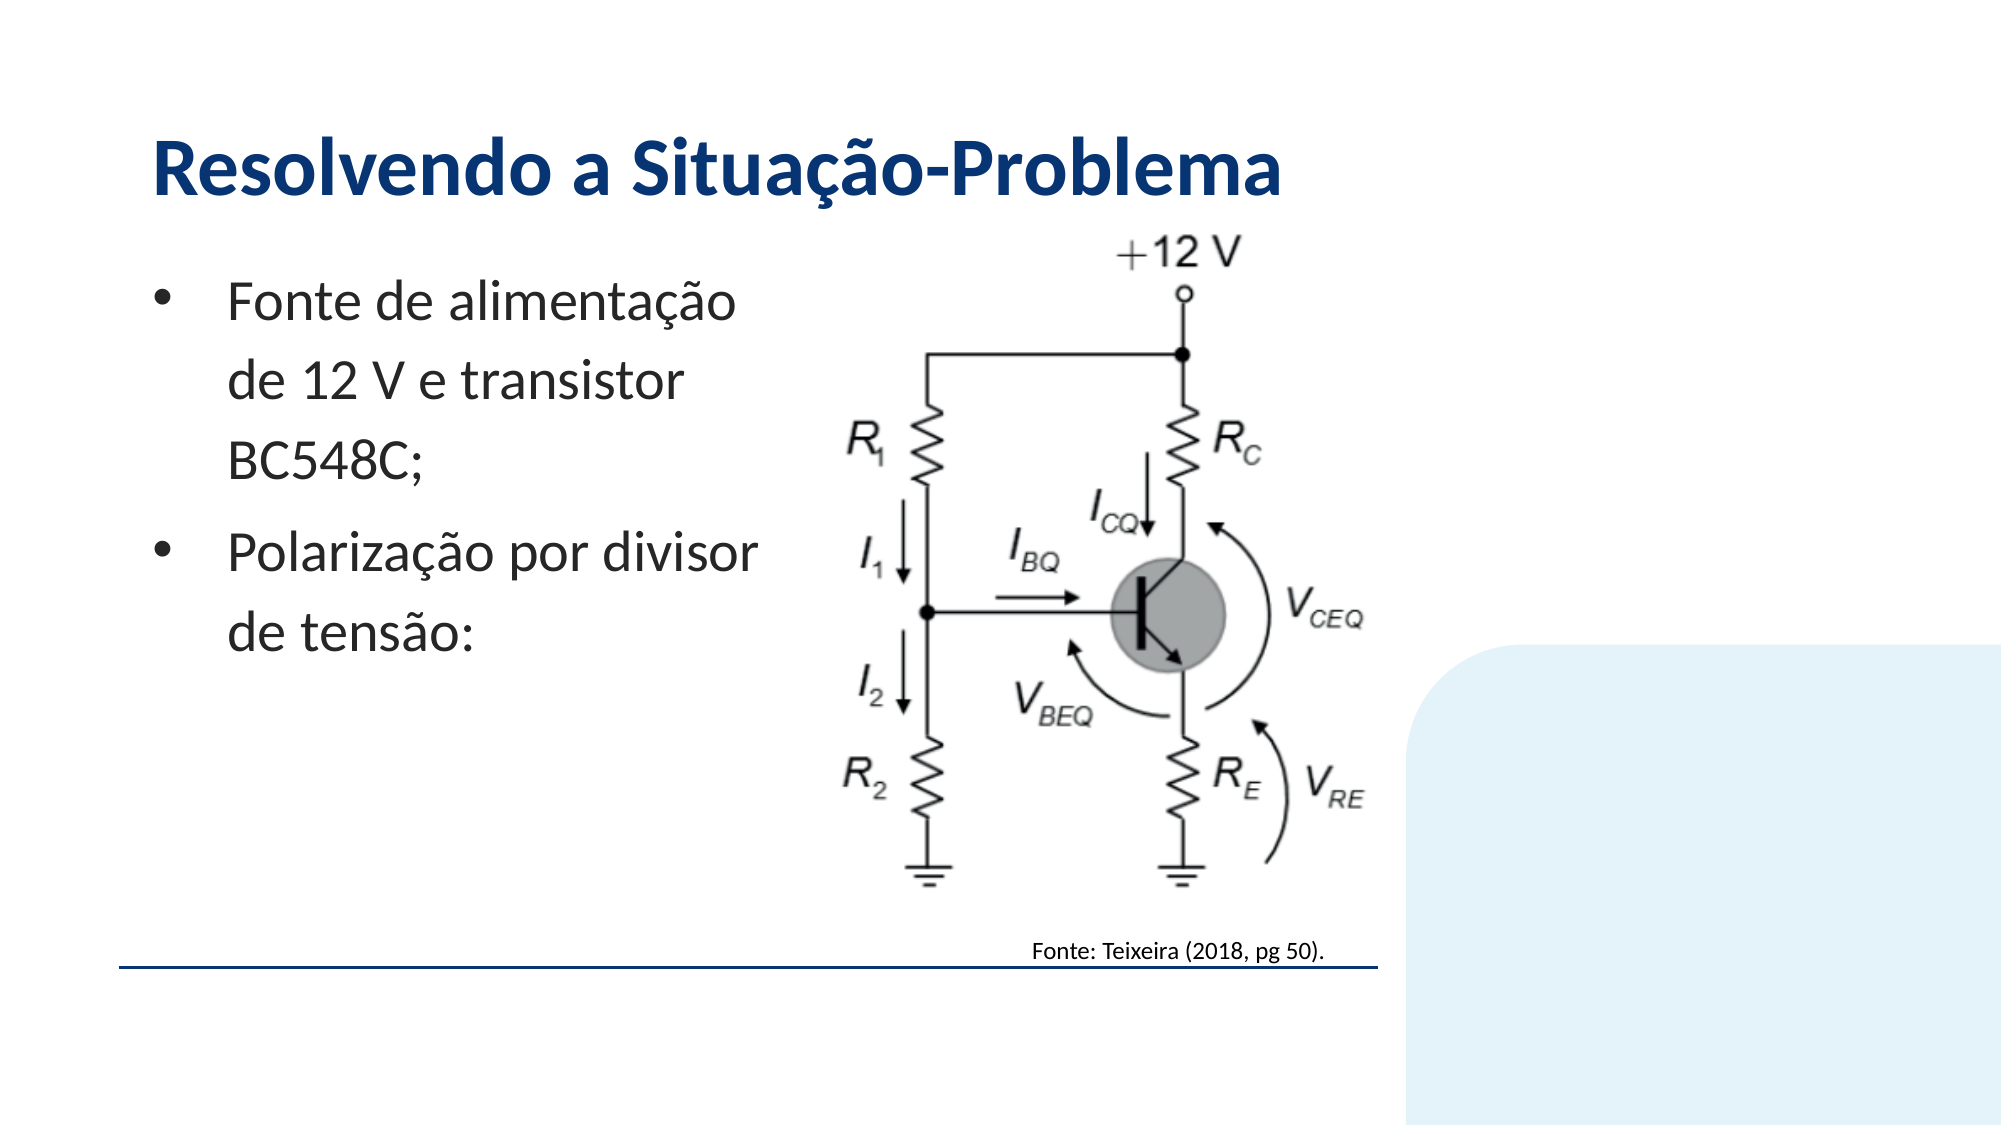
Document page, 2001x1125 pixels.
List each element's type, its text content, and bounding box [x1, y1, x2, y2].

title Resolvendo a Situação-Problema [137, 115, 1895, 222]
list Fonte de alimentação de 12 V e transistor BC548C; Polarização por divisor de tensão: [137, 244, 794, 928]
picture [829, 218, 1388, 910]
text_box Fonte: Teixeira (2018, pg 50). [1017, 927, 1341, 972]
